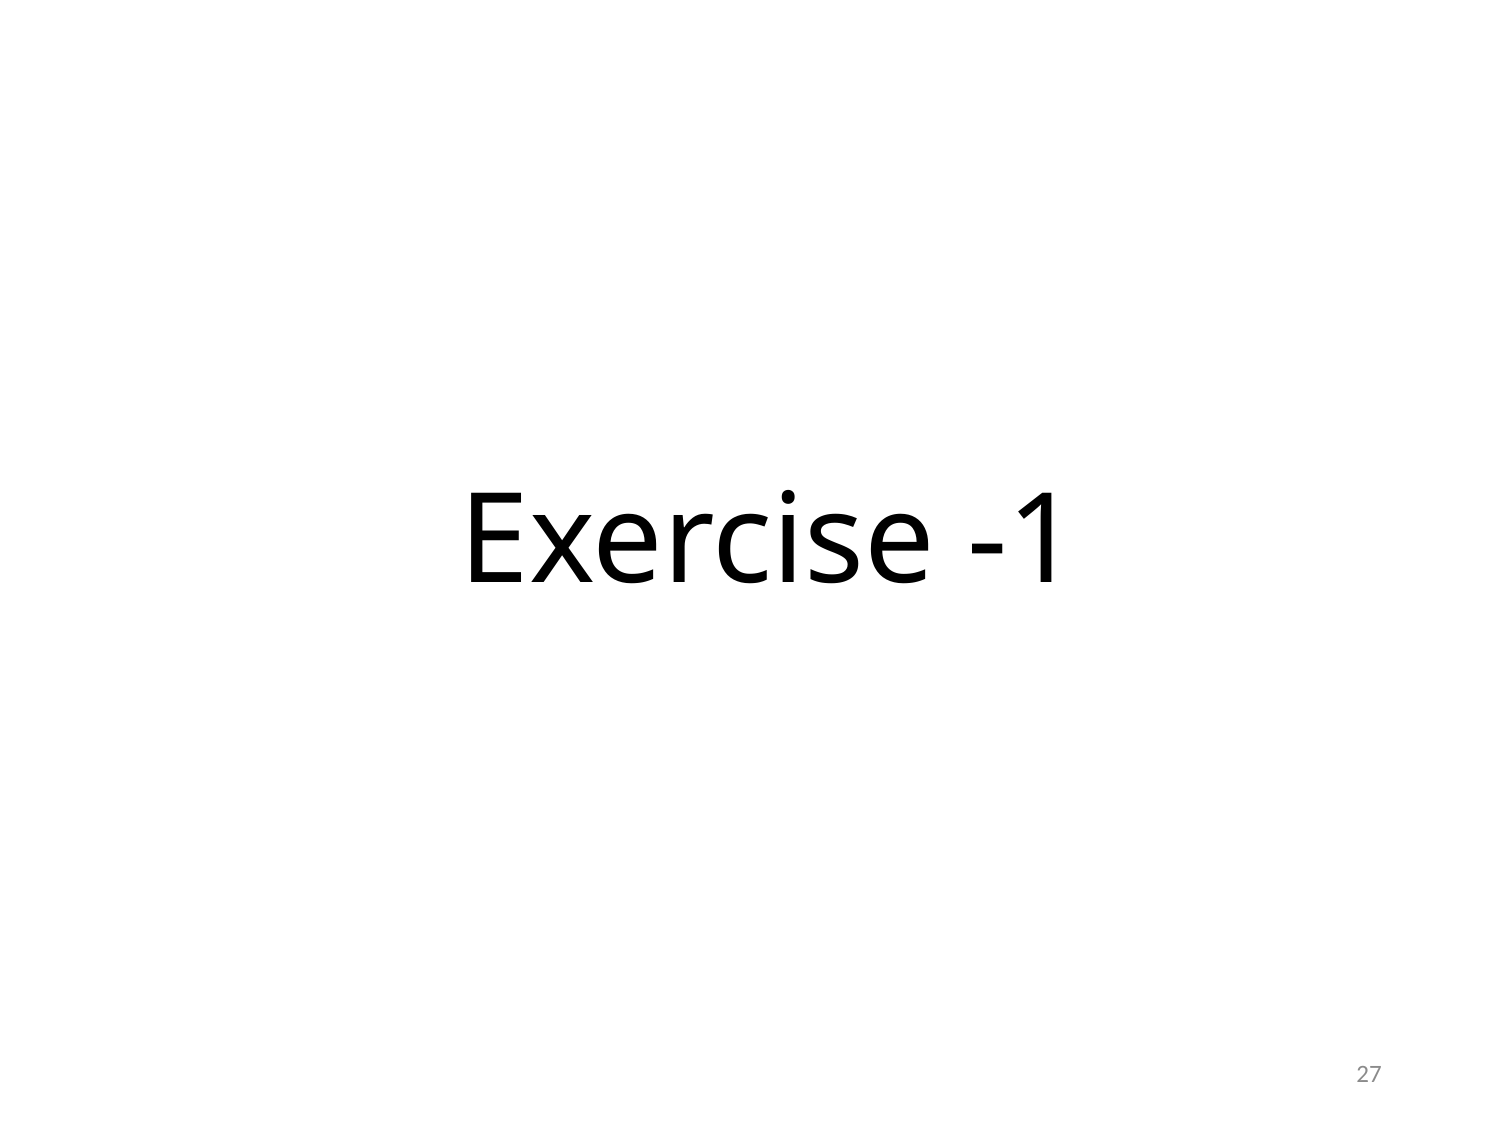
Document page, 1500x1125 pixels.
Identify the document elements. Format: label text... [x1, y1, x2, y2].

slide_number 27 [1059, 1042, 1397, 1103]
title Exercise -1 [444, 149, 1200, 618]
